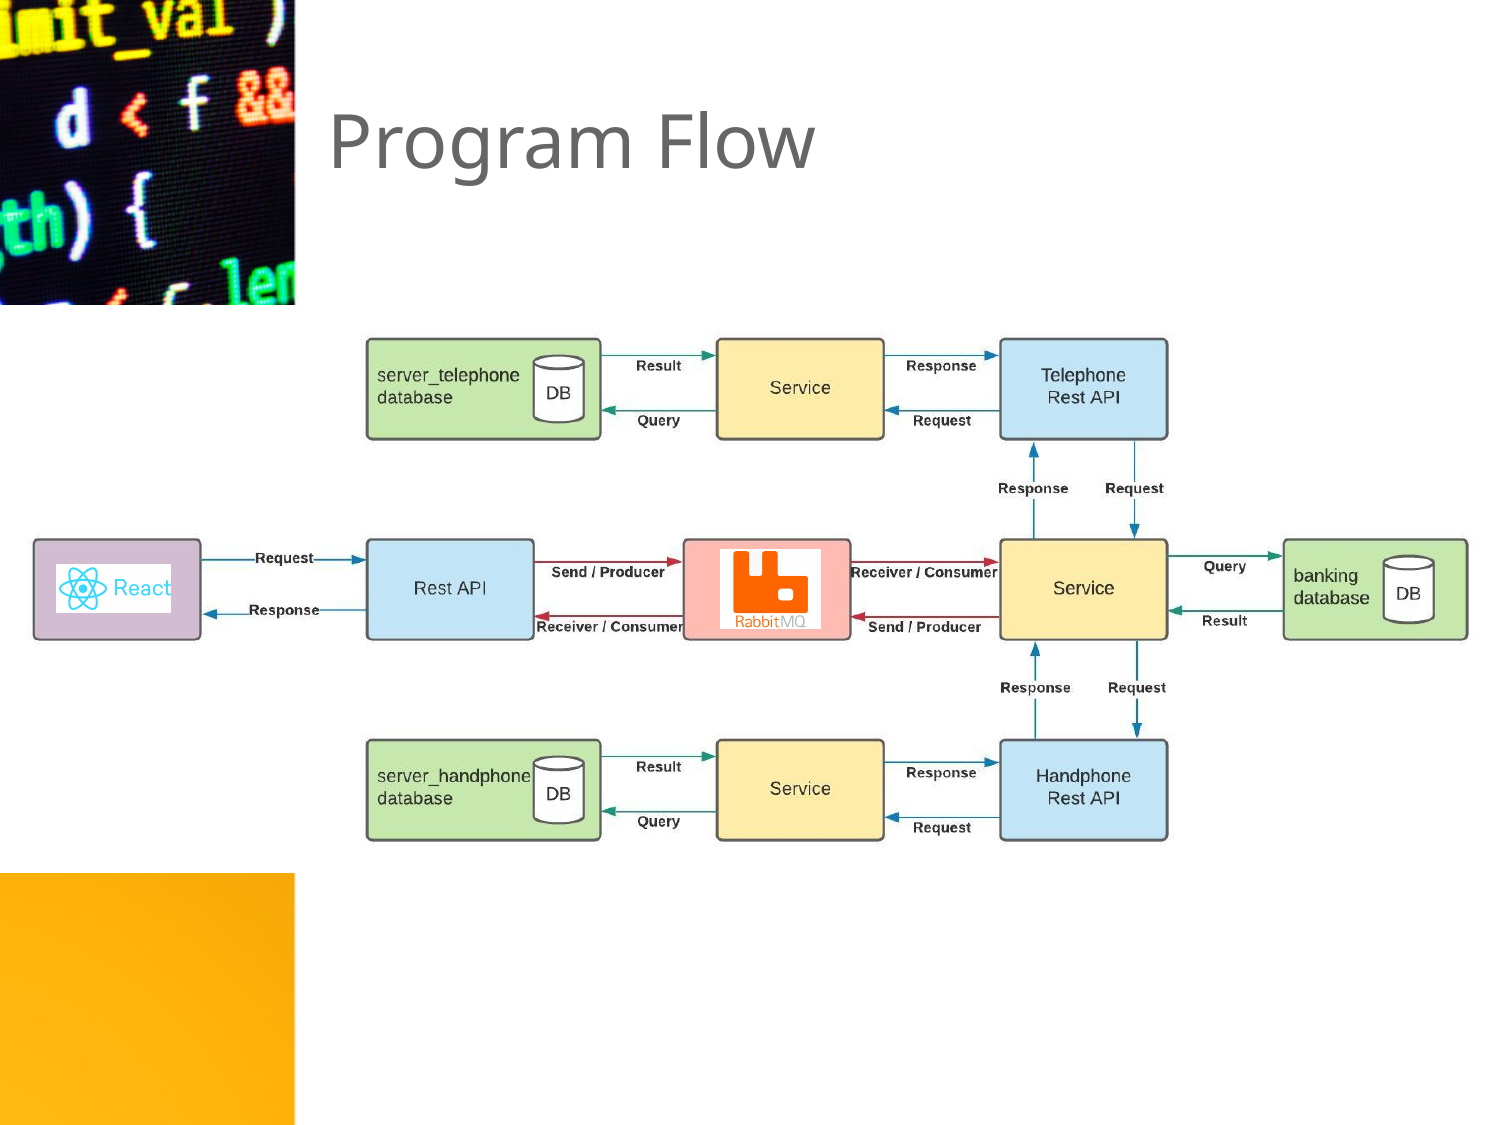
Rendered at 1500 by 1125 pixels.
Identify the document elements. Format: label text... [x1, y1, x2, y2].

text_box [0, 305, 1500, 873]
picture [0, 0, 1500, 305]
title Program Flow [312, 45, 1424, 233]
picture [0, 873, 1500, 1125]
